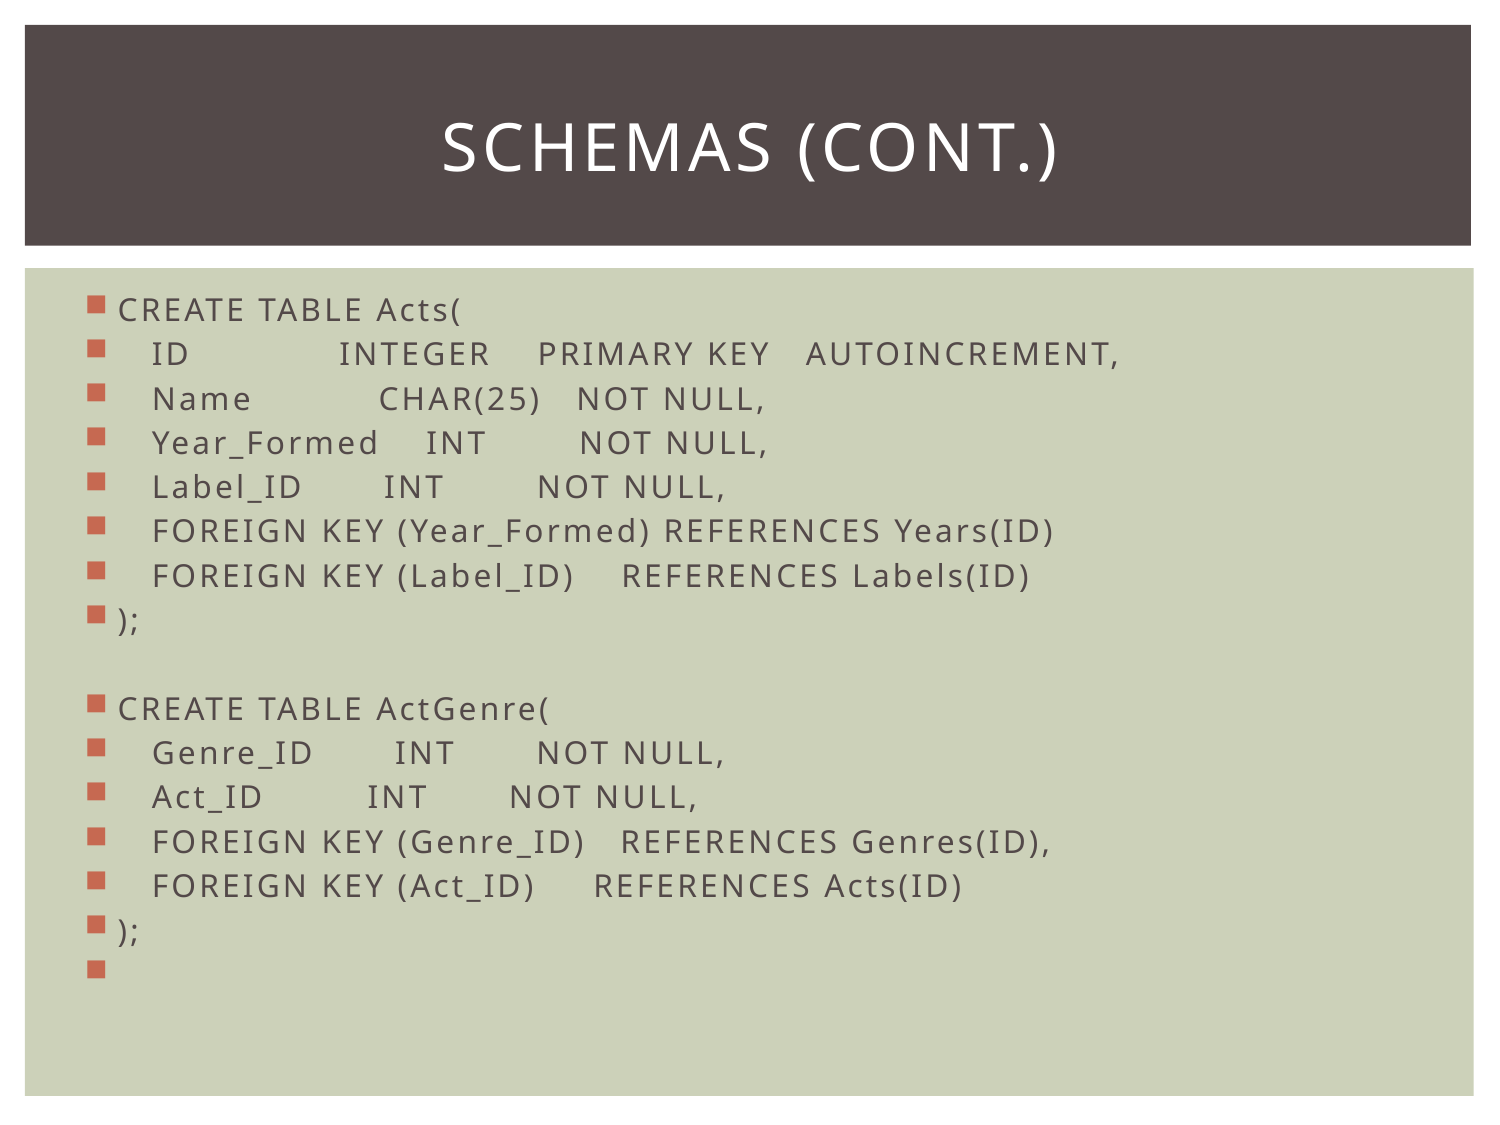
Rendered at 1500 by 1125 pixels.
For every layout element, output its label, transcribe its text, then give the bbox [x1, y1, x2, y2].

list CREATE TABLE Acts( ID INTEGER PRIMARY KEY AUTOINCREMENT, Name CHAR(25) NOT NULL, Year_Formed INT NOT NULL, Label_ID INT NOT NULL, FOREIGN KEY (Year_Formed) REFERENCES Years(ID) FOREIGN KEY (Label_ID) REFERENCES Labels(ID) ); CREATE TABLE ActGenre( Genre_ID INT NOT NULL, Act_ID INT NOT NULL, FOREIGN KEY (Genre_ID) REFERENCES Genres(ID), FOREIGN KEY (Act_ID) REFERENCES Acts(ID) ); [62, 281, 1442, 1005]
title SCHEMAs (Cont.) [62, 58, 1438, 232]
